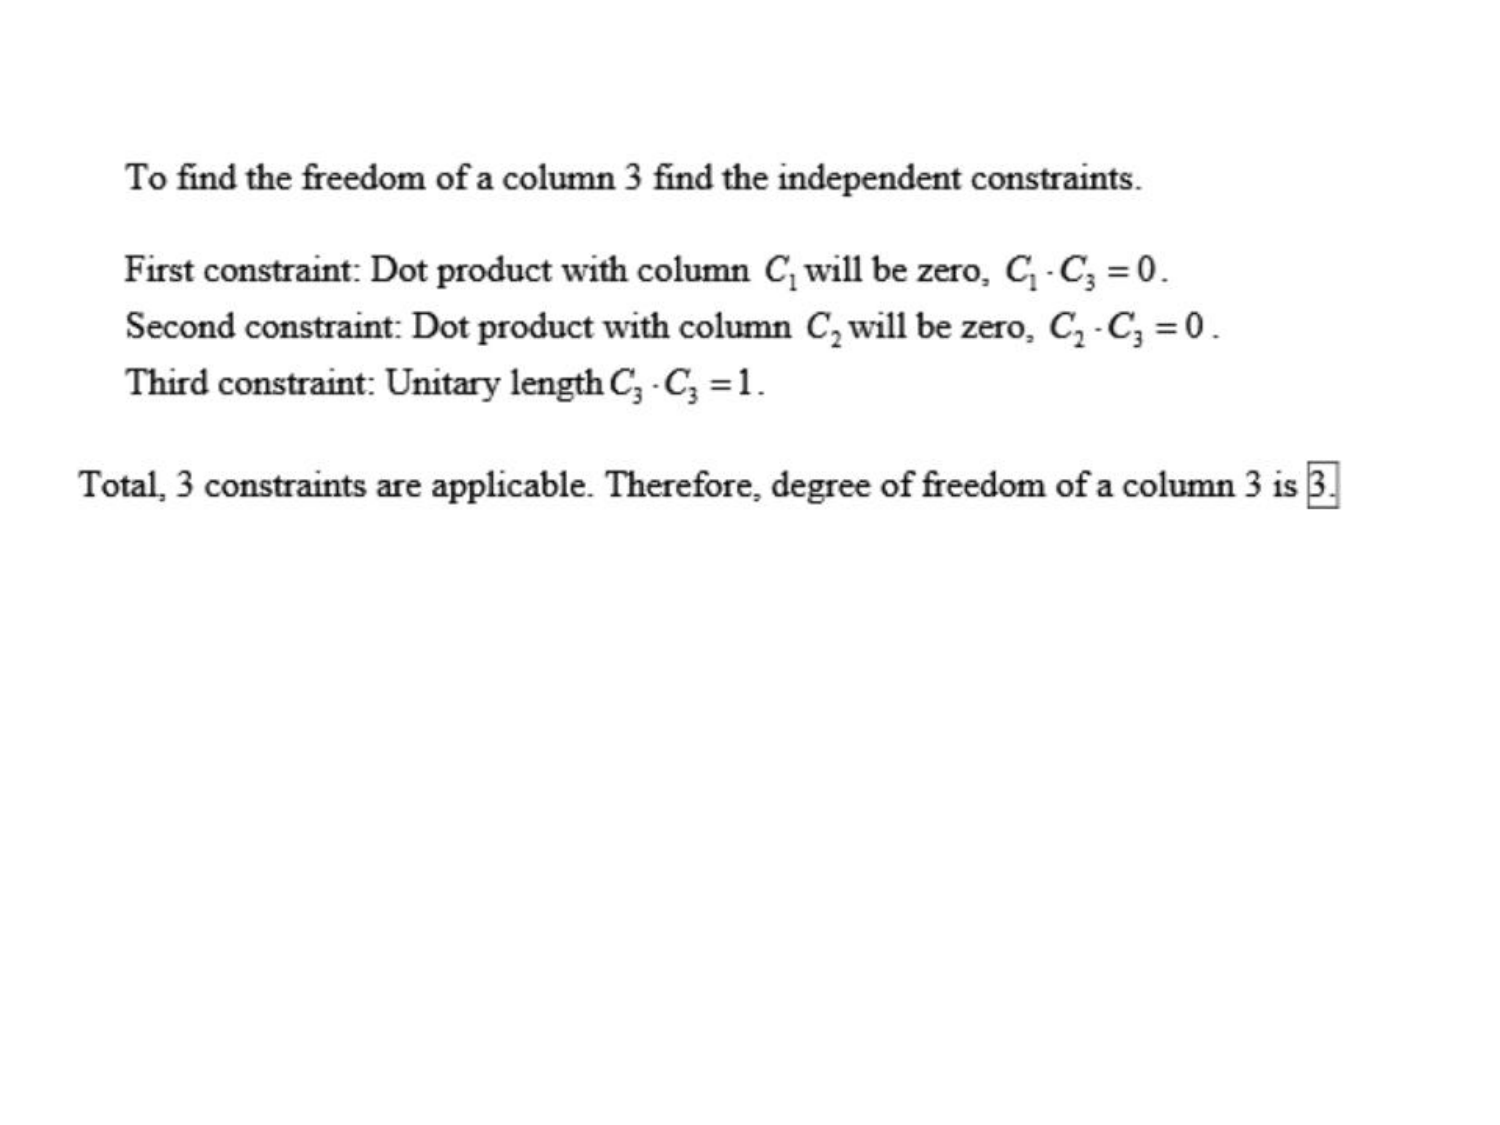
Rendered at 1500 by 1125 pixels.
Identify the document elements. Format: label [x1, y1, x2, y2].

picture [76, 148, 1385, 526]
